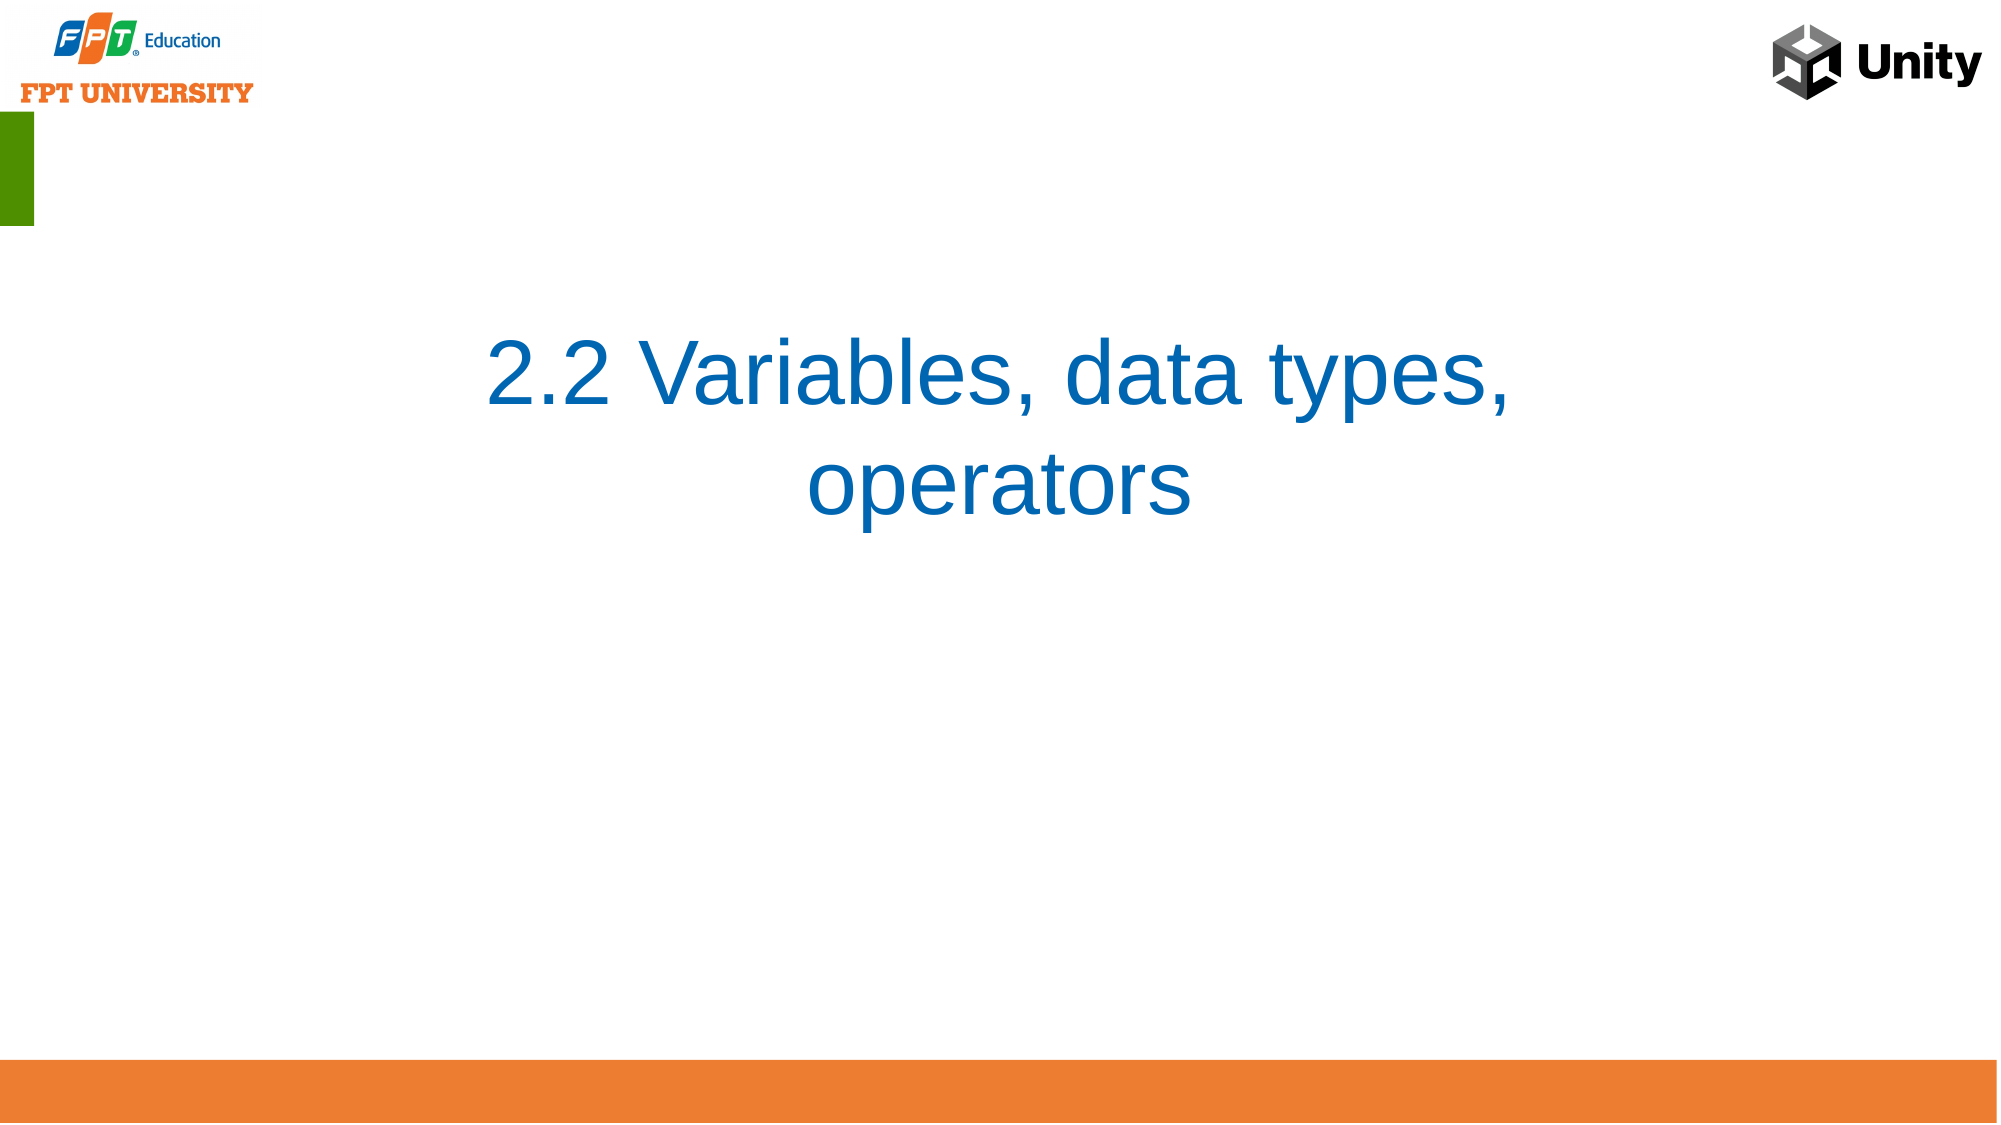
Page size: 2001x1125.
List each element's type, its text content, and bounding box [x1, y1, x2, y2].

text_box 2.2 Variables, data types, operators [284, 381, 1716, 541]
picture [1765, 0, 1991, 125]
picture [4, 4, 262, 108]
